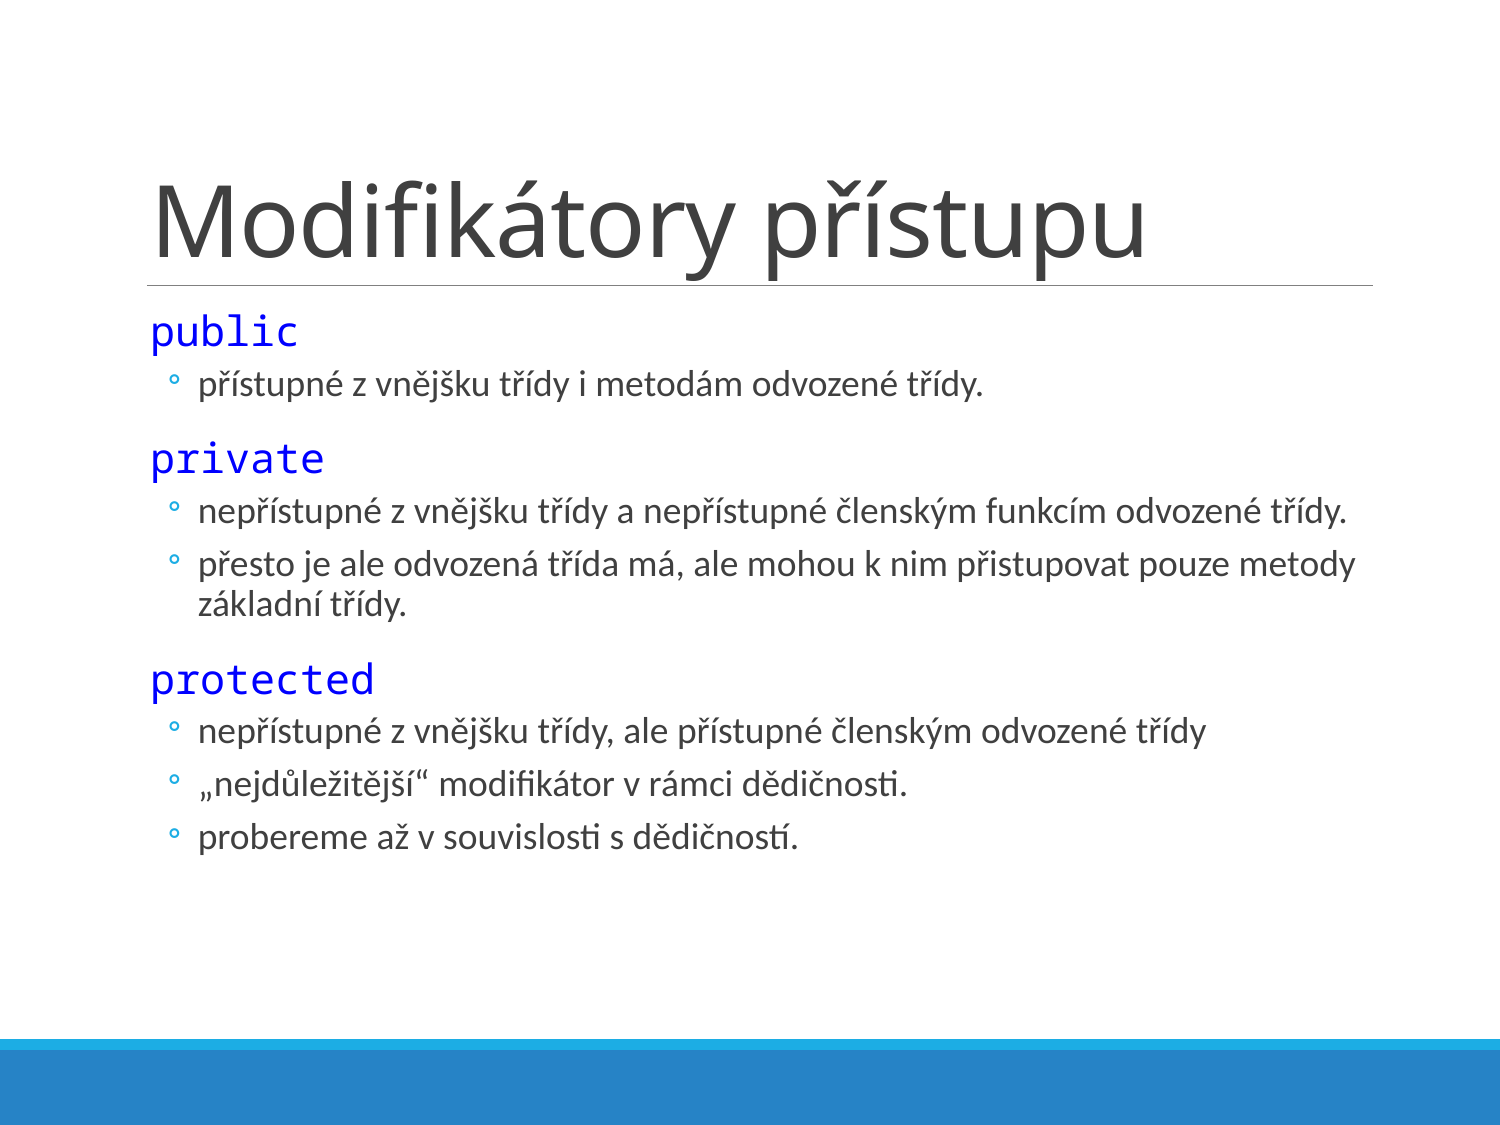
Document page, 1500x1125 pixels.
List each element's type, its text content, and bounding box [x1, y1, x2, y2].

title Modifikátory přístupu [135, 47, 1373, 285]
list public přístupné z vnějšku třídy i metodám odvozené třídy. private nepřístupné z vnějšku třídy a nepřístupné členským funkcím odvozené třídy. přesto je ale odvozená třída má, ale mohou k nim přistupovat pouze metody základní třídy. protected nepřístupné z vnějšku třídy, ale přístupné členským odvozené třídy „nejdůležitější“ modifikátor v rámci dědičnosti. probereme až v souvislosti s dědičností. [135, 302, 1373, 1026]
